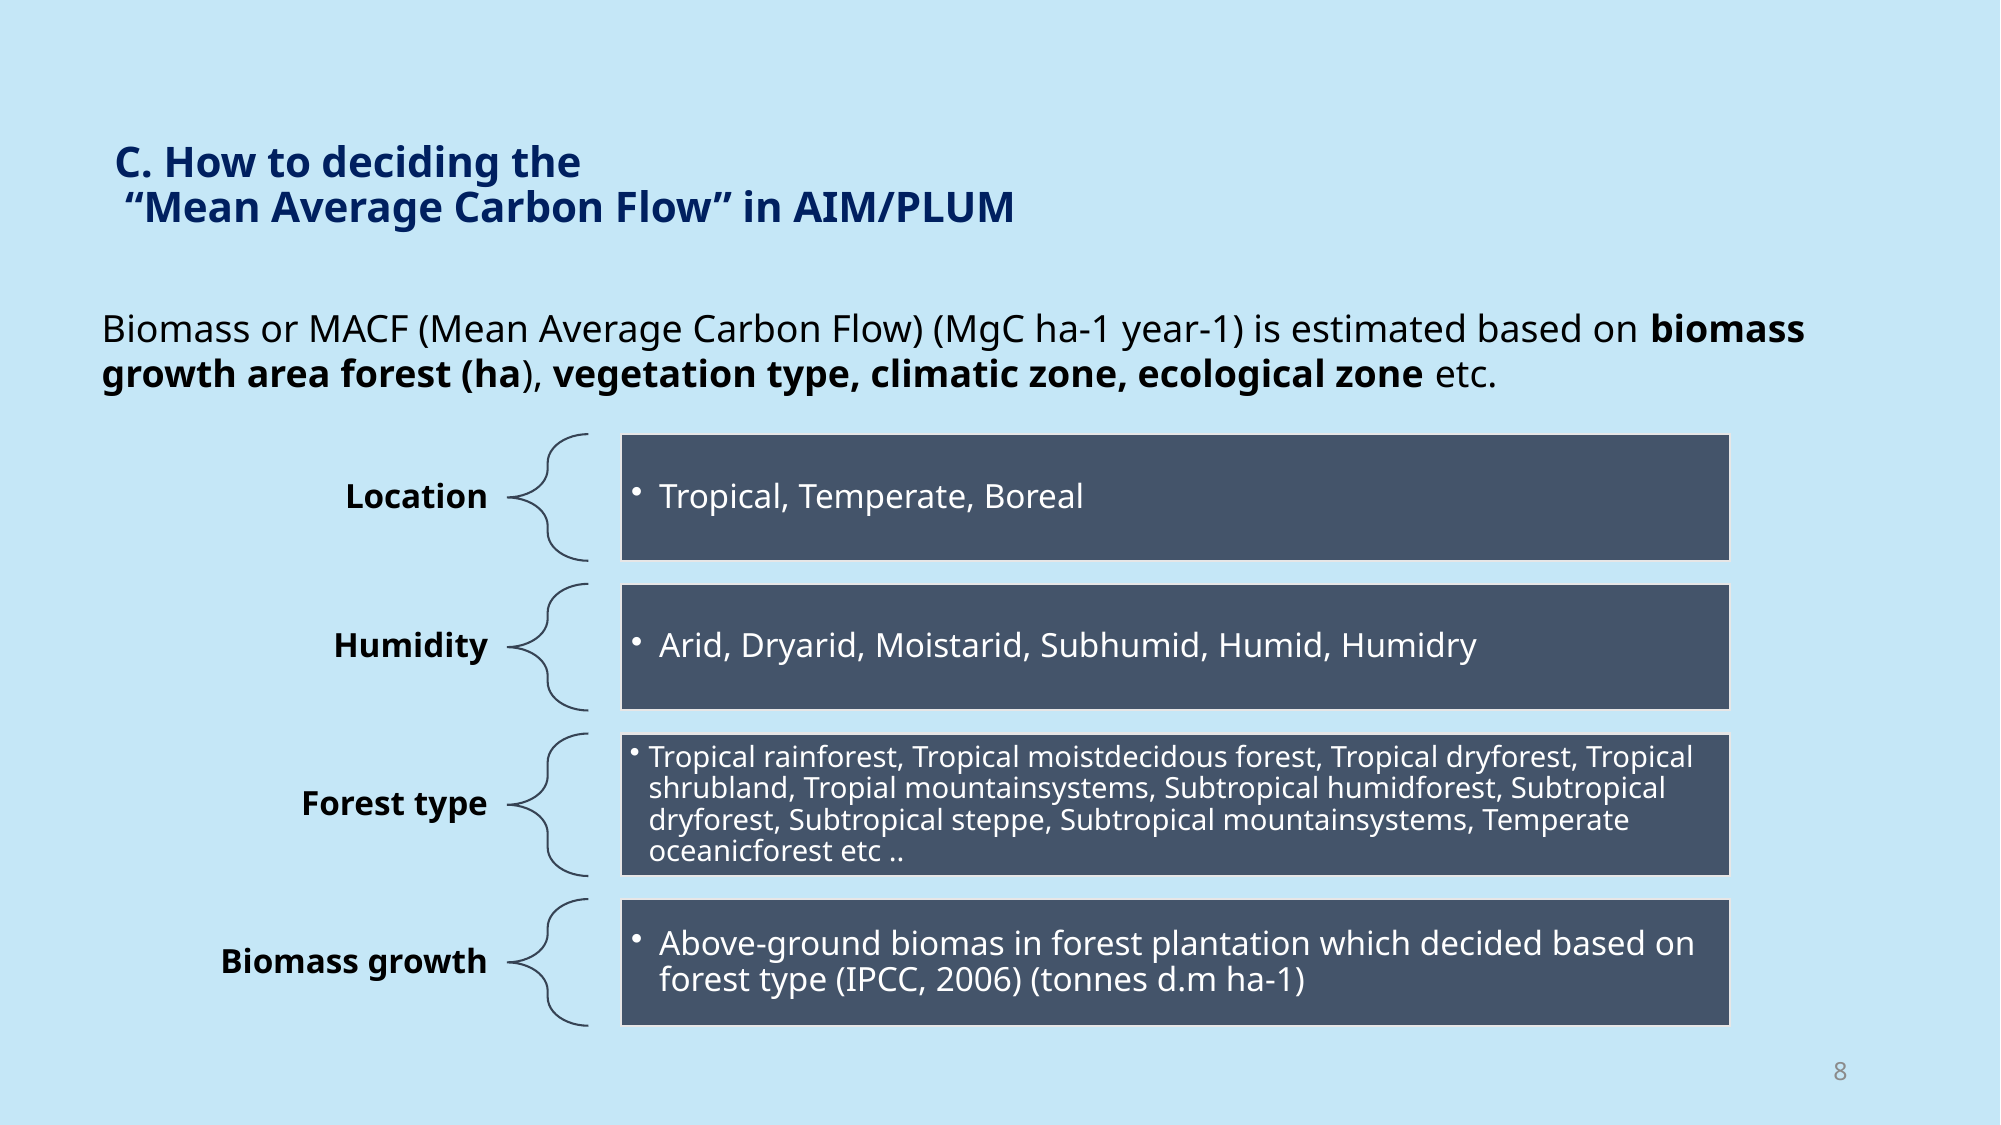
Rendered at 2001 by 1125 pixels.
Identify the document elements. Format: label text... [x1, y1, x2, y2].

slide_number 8 [1412, 1042, 1863, 1103]
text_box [99, 432, 1730, 1027]
text_box Biomass or MACF (Mean Average Carbon Flow) (MgC ha-1 year-1) is estimated based on biomass growth area forest (ha), vegetation type, climatic zone, ecological zone etc. [86, 297, 1912, 403]
title C. How to deciding the “Mean Average Carbon Flow” in AIM/PLUM [99, 133, 1520, 297]
